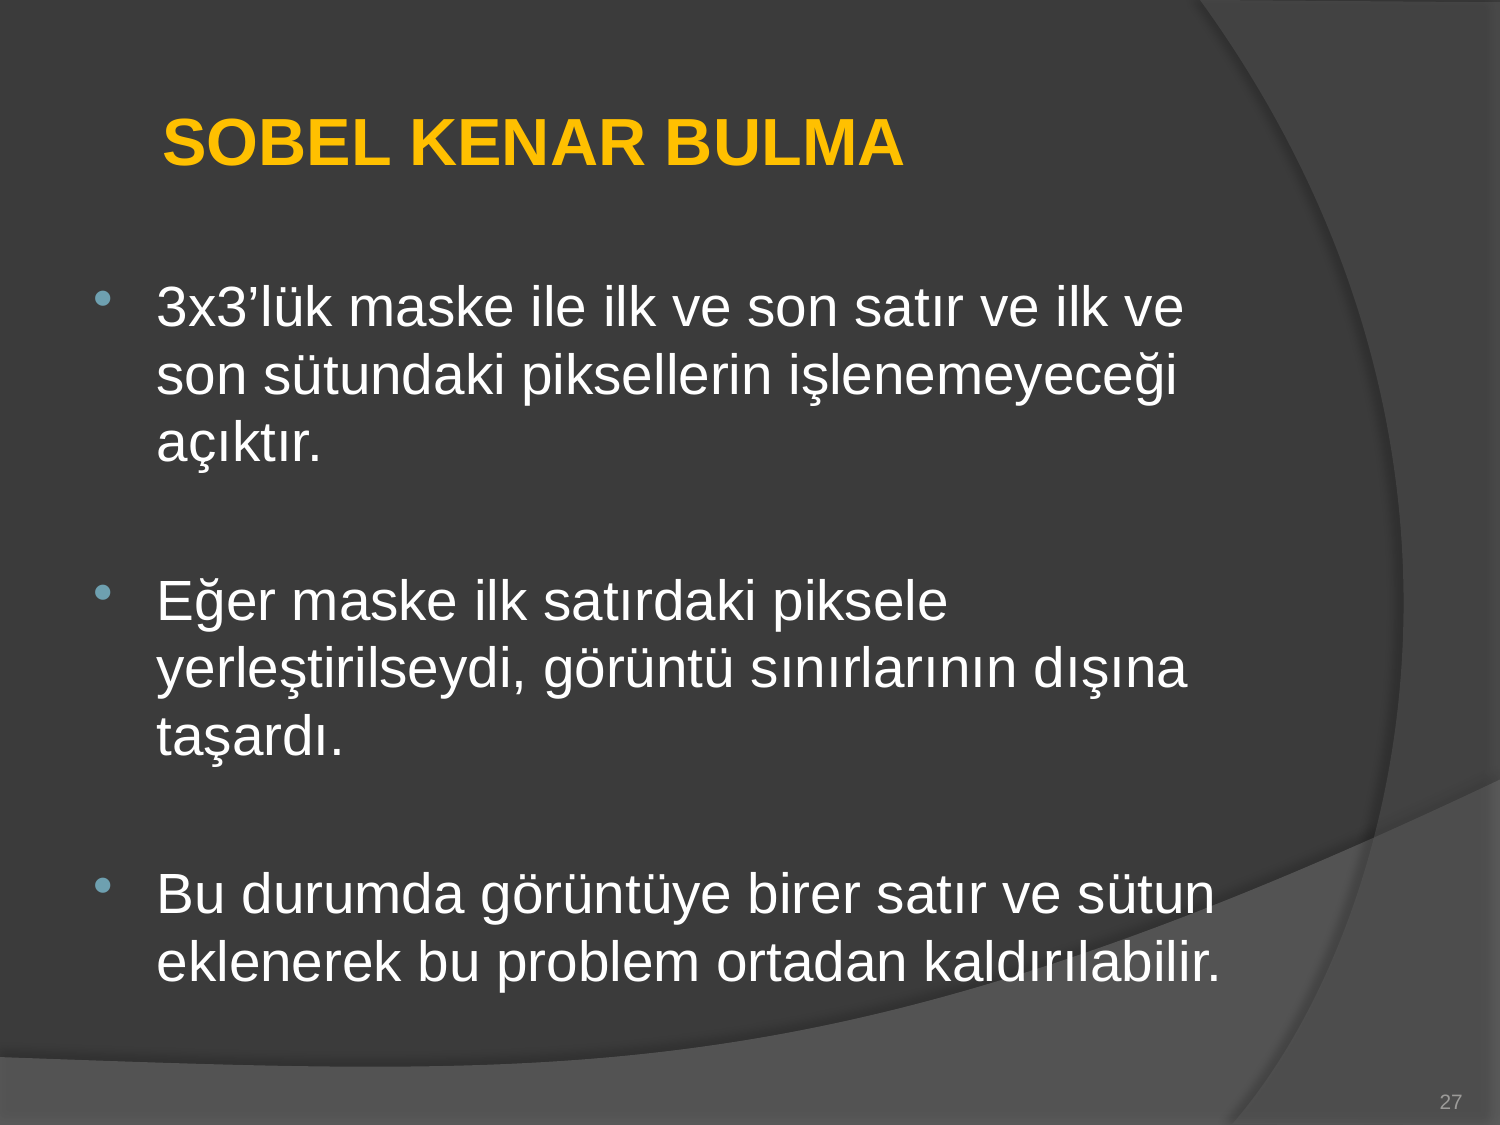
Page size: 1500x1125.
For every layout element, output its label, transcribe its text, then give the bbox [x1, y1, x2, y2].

title SOBEL KENAR BULMA [75, 45, 1300, 233]
slide_number 27 [1337, 1053, 1463, 1114]
list 3x3’lük maske ile ilk ve son satır ve ilk ve son sütundaki piksellerin işlenemeyeceği açıktır. Eğer maske ilk satırdaki piksele yerleştirilseydi, görüntü sınırlarının dışına taşardı. Bu durumda görüntüye birer satır ve sütun eklenerek bu problem ortadan kaldırılabilir. [75, 262, 1300, 1005]
